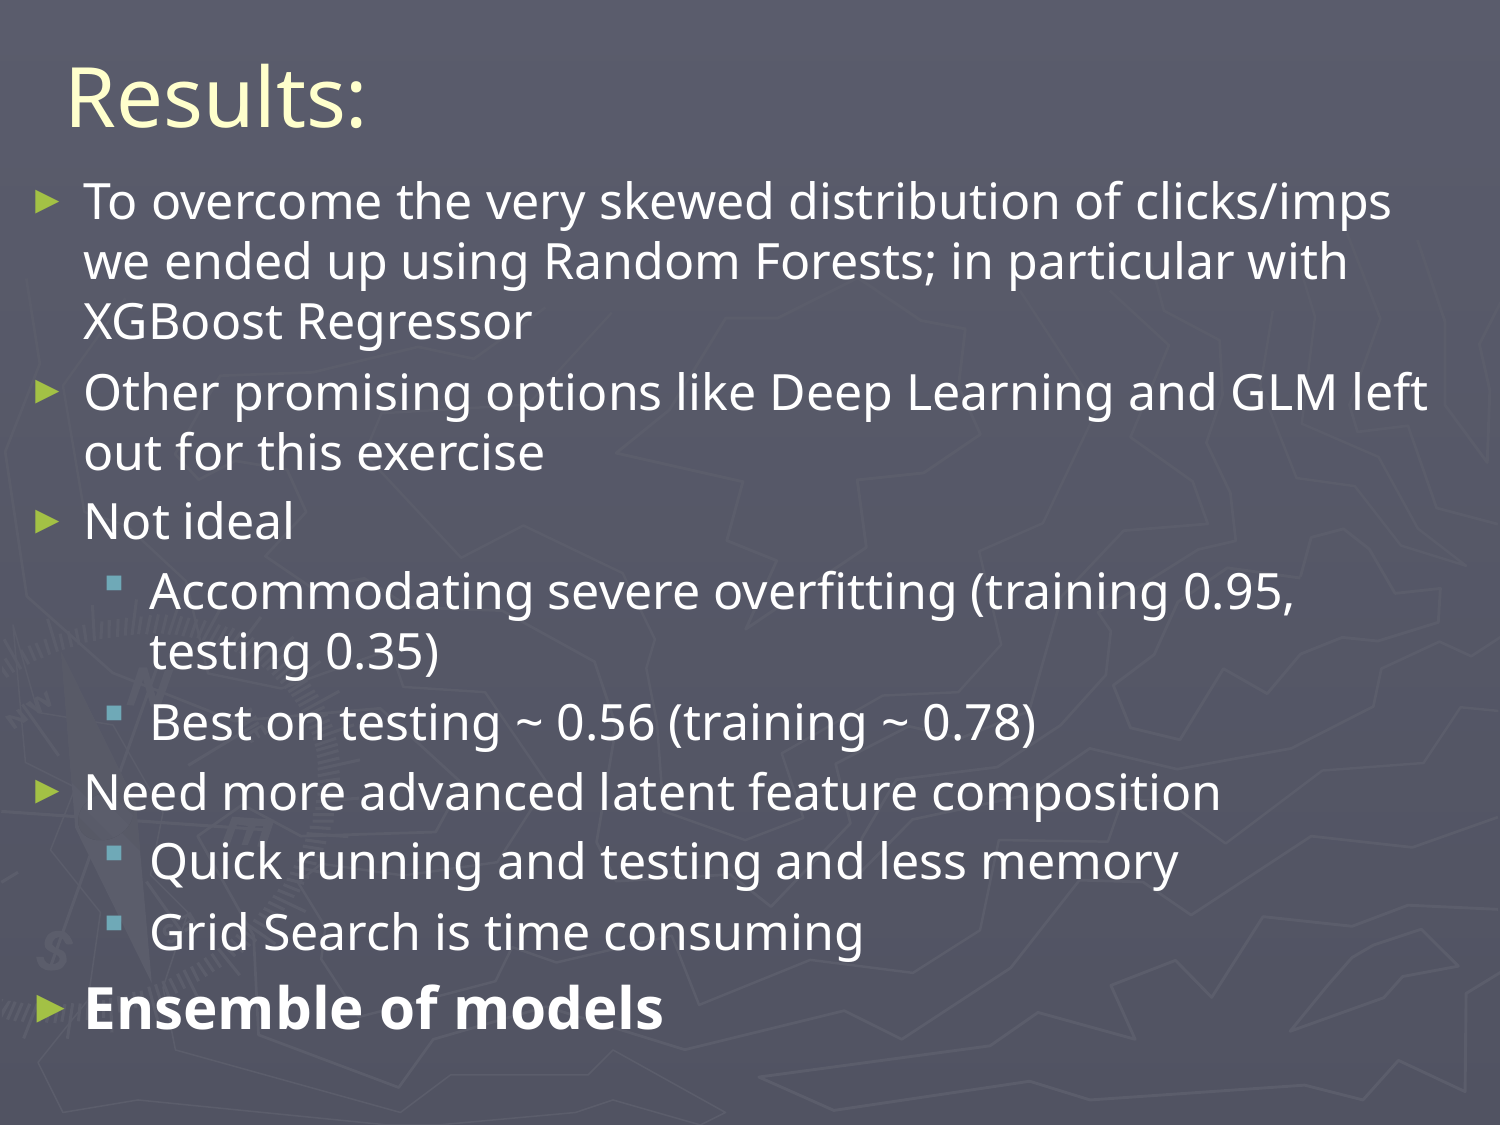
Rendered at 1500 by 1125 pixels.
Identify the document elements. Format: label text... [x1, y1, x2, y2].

title Results: [49, 24, 1451, 163]
